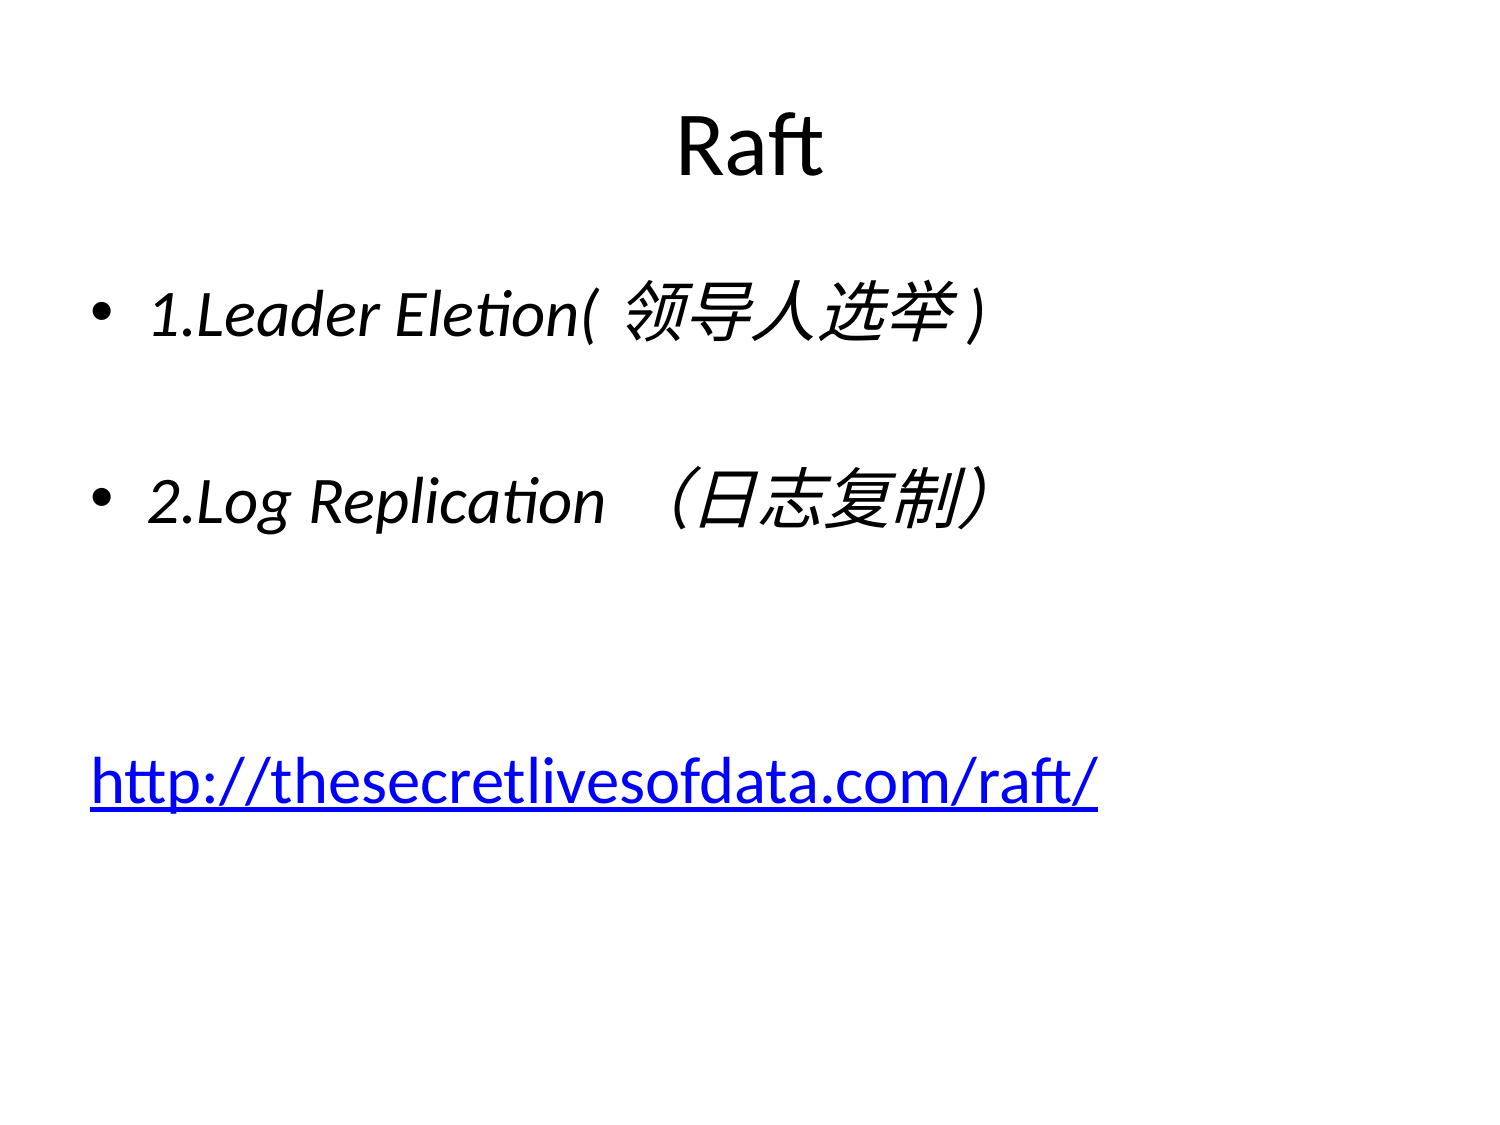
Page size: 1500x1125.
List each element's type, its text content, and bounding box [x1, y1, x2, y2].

list 1.Leader Eletion(领导人选举) 2.Log Replication（日志复制） http://thesecretlivesofdata.com/raft/ [75, 262, 1425, 1005]
title Raft [75, 45, 1425, 233]
